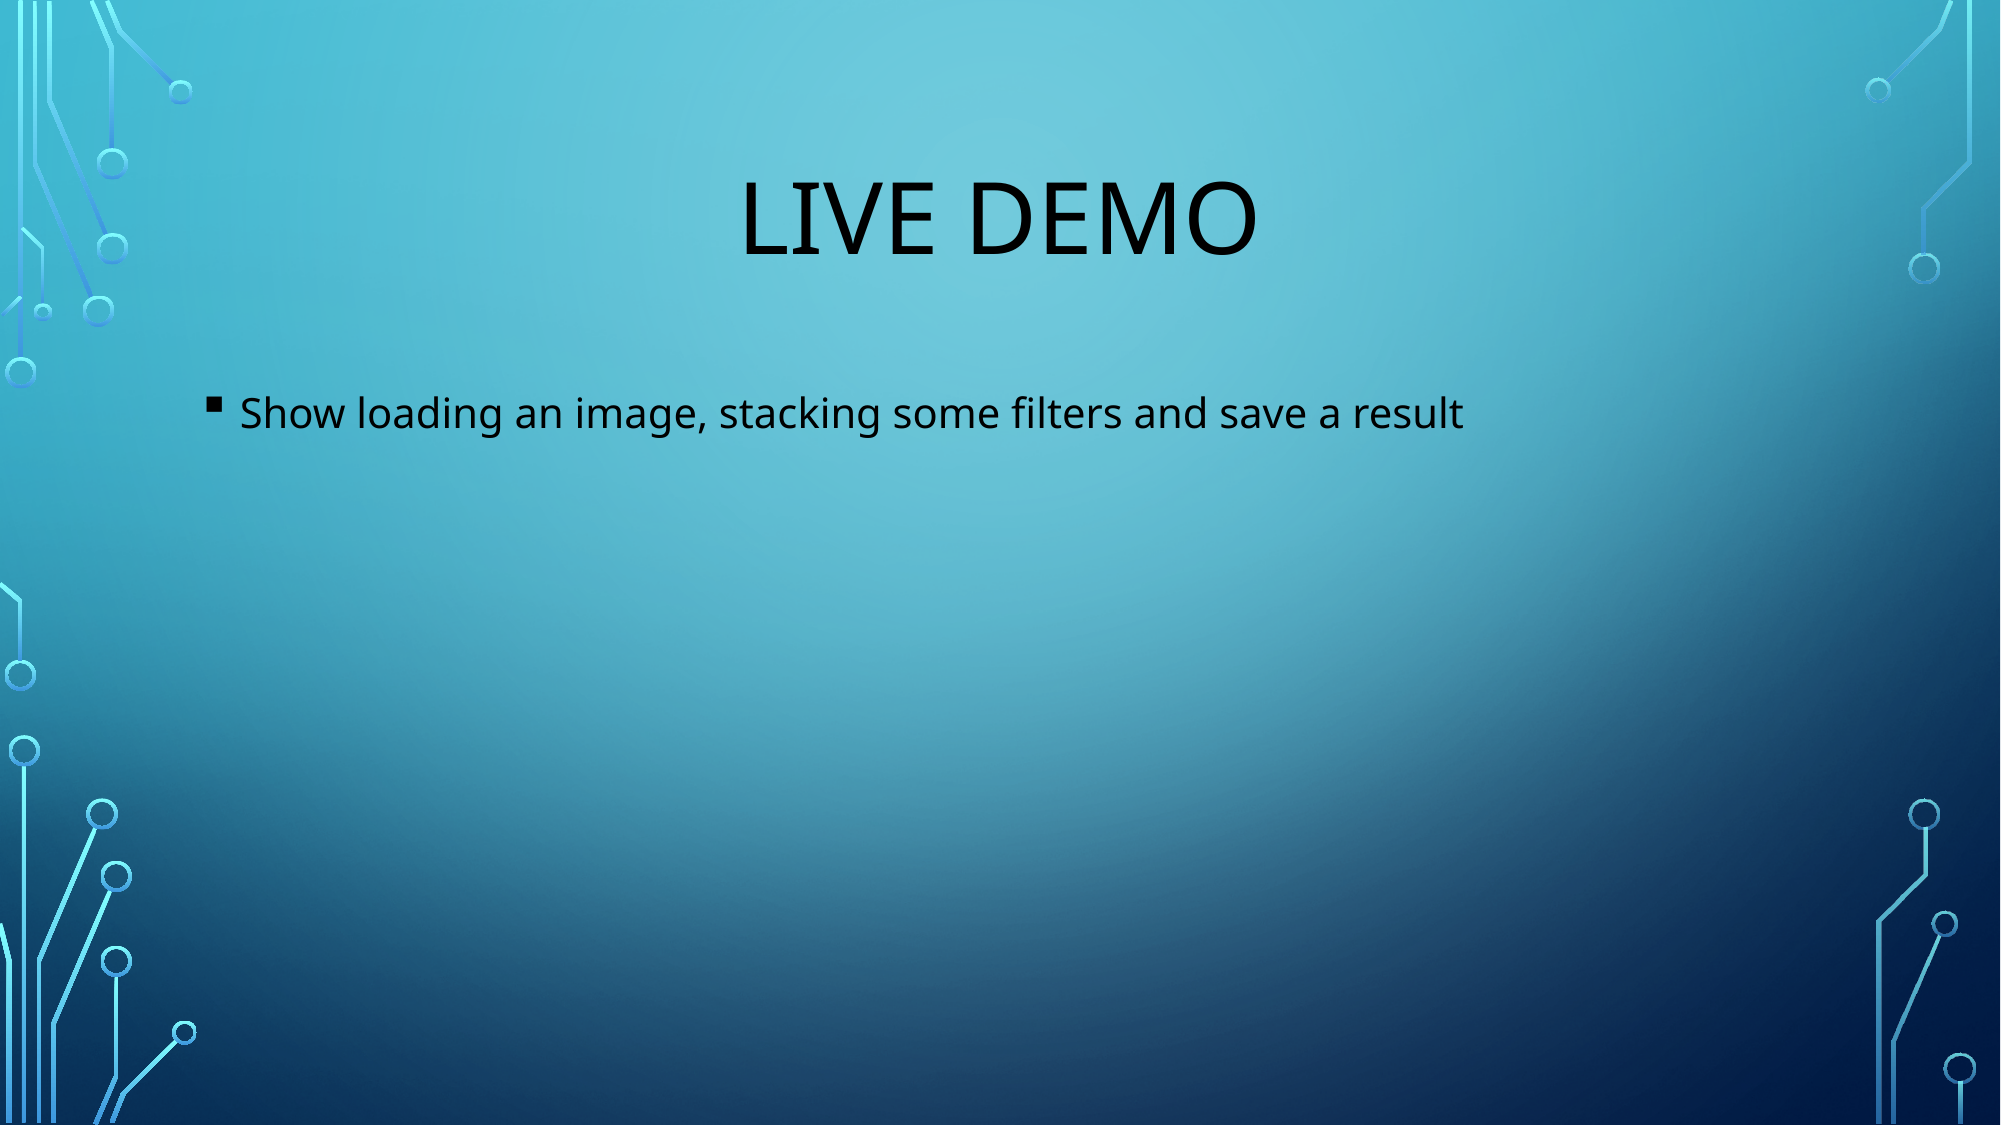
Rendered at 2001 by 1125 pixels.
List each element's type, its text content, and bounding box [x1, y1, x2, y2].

title Live Demo [187, 101, 1813, 344]
list Show loading an image, stacking some filters and save a result [187, 369, 1813, 950]
